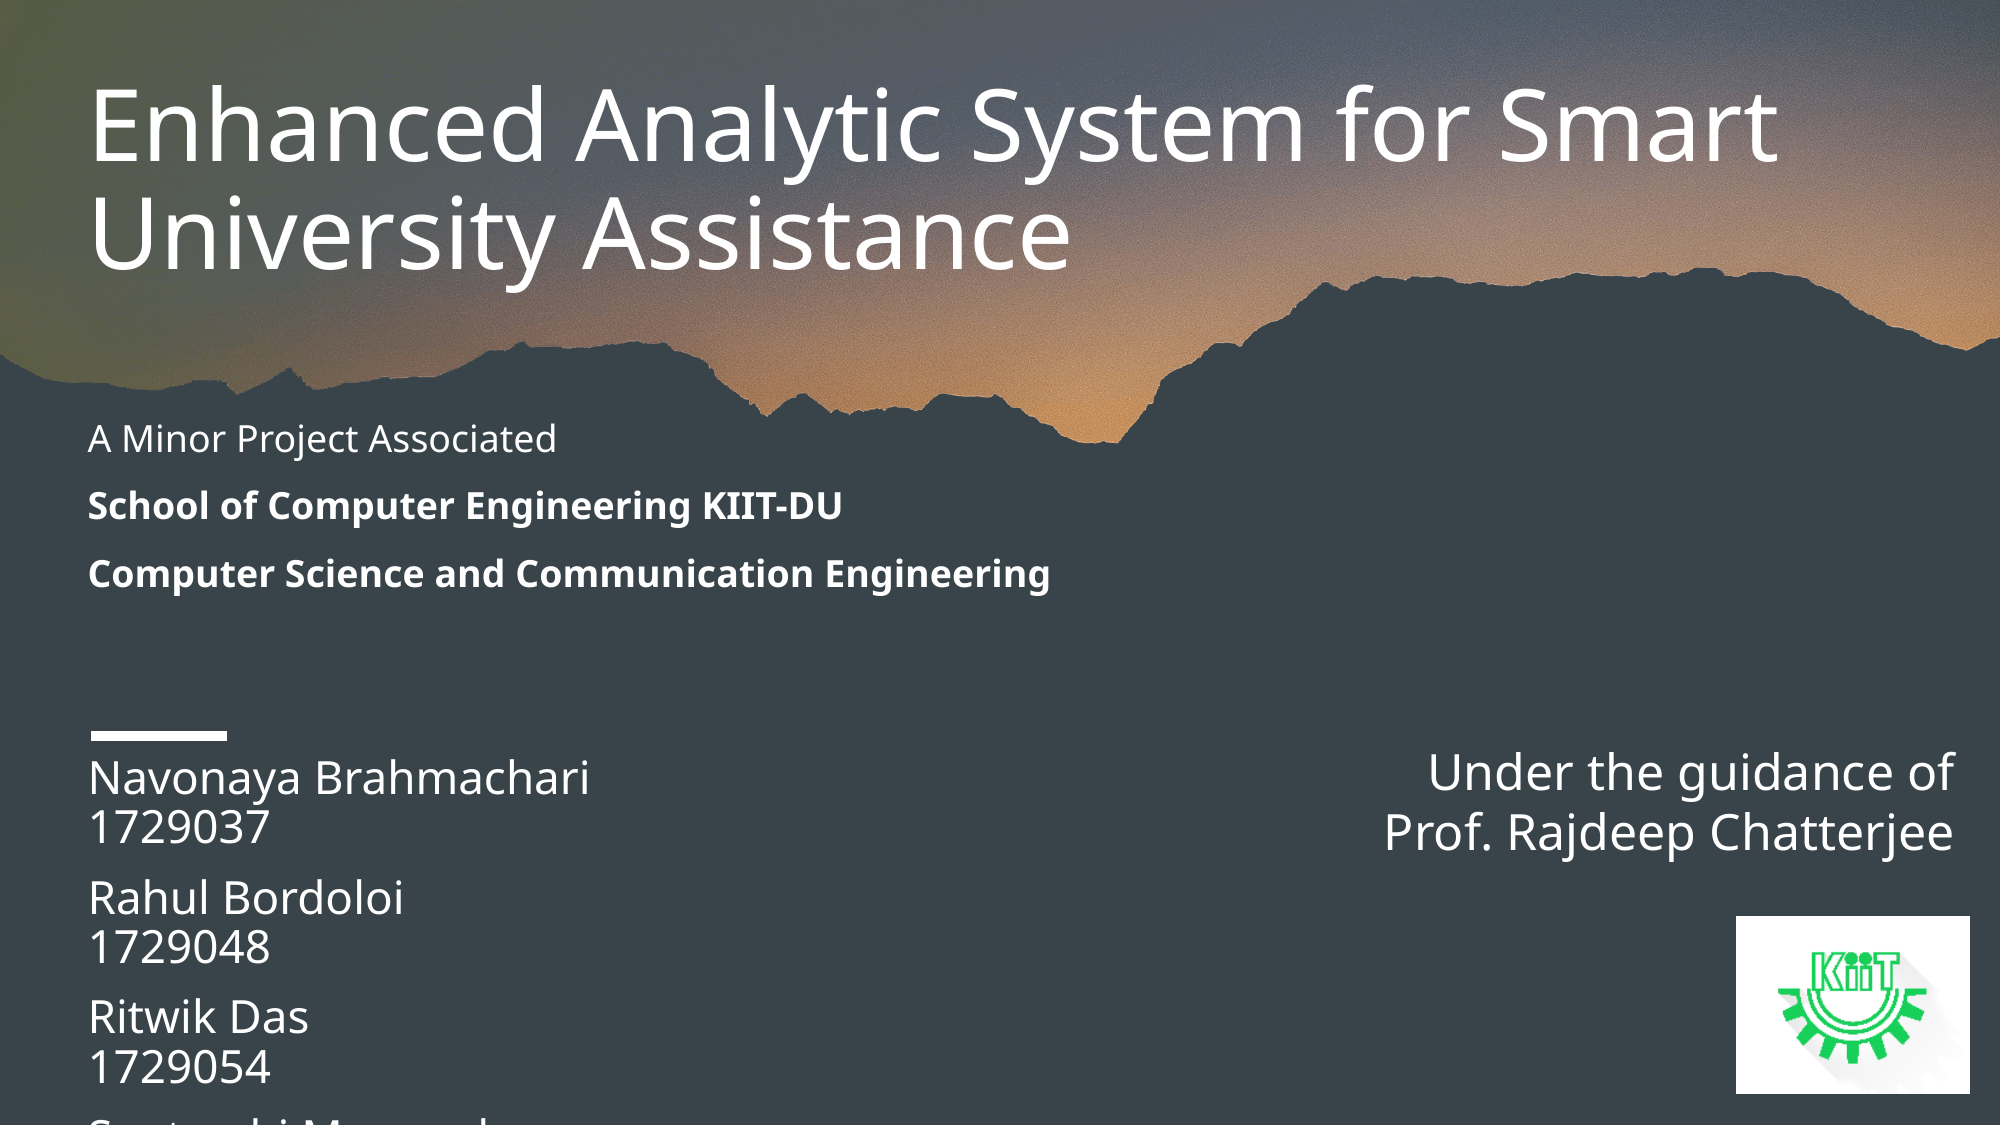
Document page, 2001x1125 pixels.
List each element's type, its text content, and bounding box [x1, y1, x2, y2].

subtitle Navonaya Brahmachari 1729037 Rahul Bordoloi 1729048 Ritwik Das 1729054 Saptarshi Mazumdar 1729058 Suranja Bakshi 1729228 [72, 747, 885, 1094]
picture [0, 0, 2000, 1125]
title Enhanced Analytic System for Smart University Assistance [72, 58, 1873, 308]
text_box Under the guidance of Prof. Rajdeep Chatterjee [1306, 732, 1970, 868]
text_box A Minor Project Associated School of Computer Engineering KIIT-DU Computer Science and Communication Engineering [72, 407, 1873, 581]
